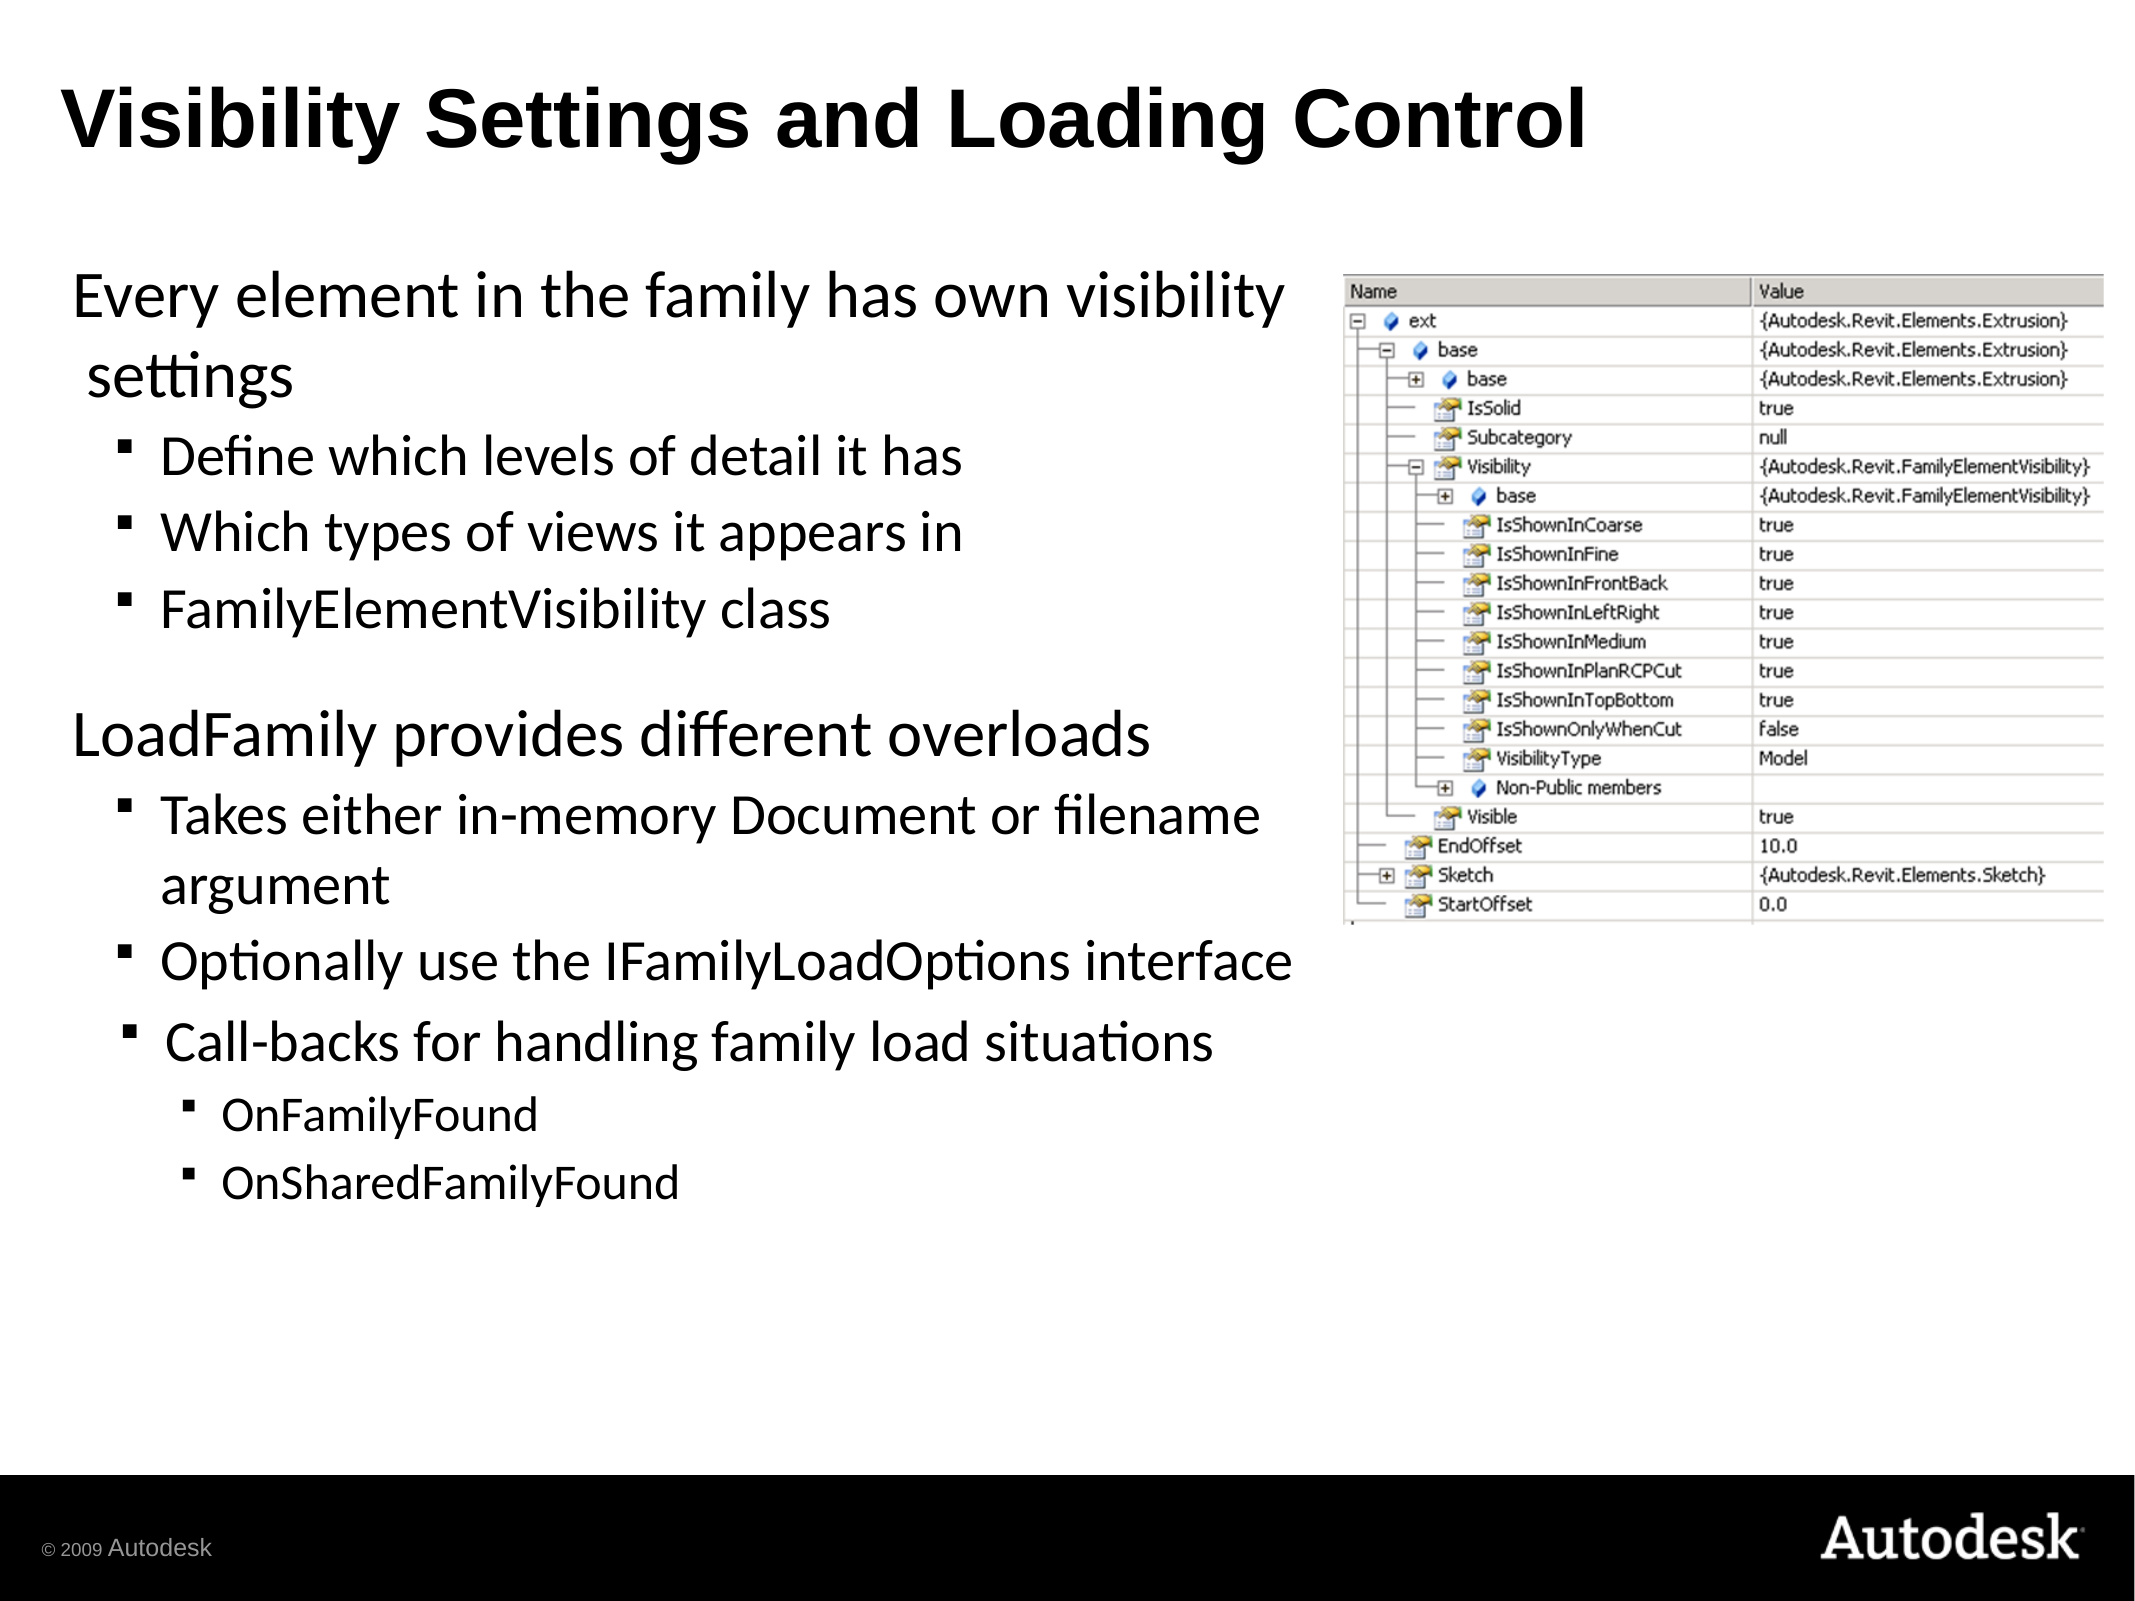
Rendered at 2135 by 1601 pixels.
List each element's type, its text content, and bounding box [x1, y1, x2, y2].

title Visibility Settings and Loading Control [59, 31, 1911, 197]
picture [1341, 273, 2105, 926]
picture [0, 1475, 2135, 1601]
list Every element in the family has own visibility settings Define which levels of detail it has Which types of views it appears in FamilyElementVisibility class LoadFamily provides different overloads Takes either in-memory Document or filename argument Optionally use the IFamilyLoadOptions interface Call-backs for handling family load situations OnFamilyFound OnSharedFamilyFound [72, 250, 1368, 1376]
